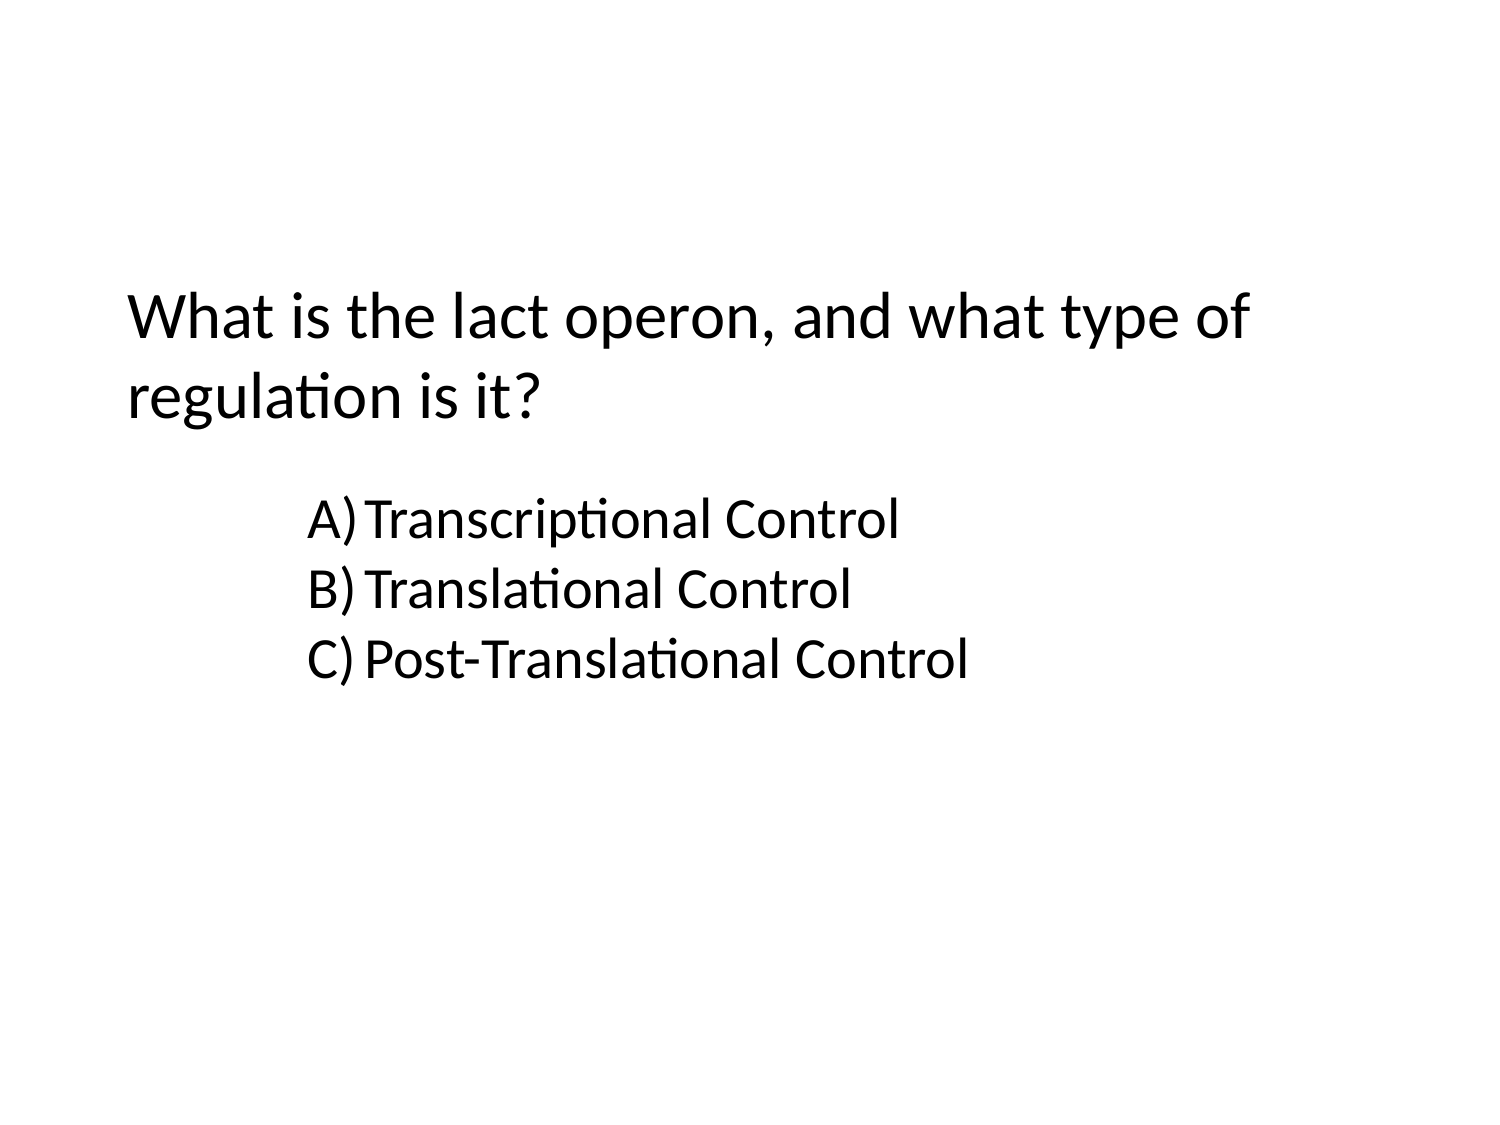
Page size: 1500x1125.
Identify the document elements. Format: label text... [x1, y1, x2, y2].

text_box What is the lact operon, and what type of regulation is it? [112, 264, 1363, 439]
text_box Transcriptional Control Translational Control Post-Translational Control [293, 472, 1269, 698]
